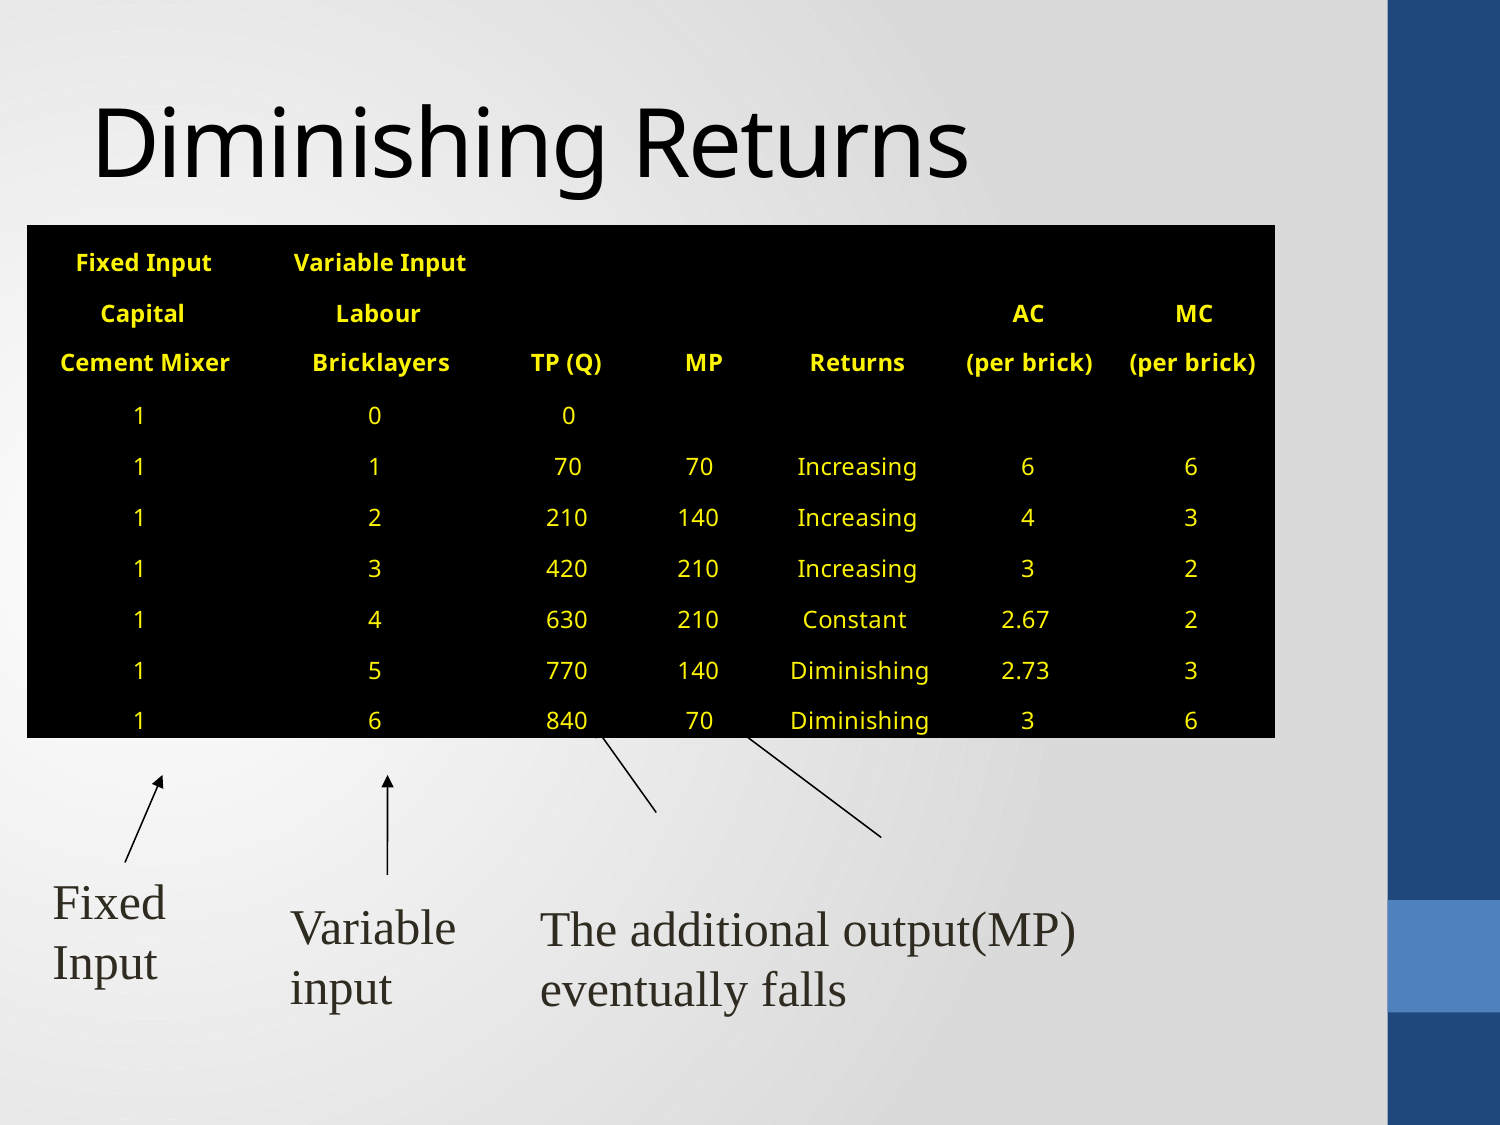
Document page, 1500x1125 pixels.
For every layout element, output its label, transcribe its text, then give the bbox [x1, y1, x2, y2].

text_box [274, 774, 488, 1025]
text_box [524, 744, 1163, 1027]
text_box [26, 224, 1276, 738]
title Diminishing Returns [75, 45, 1325, 233]
text_box [1187, 37, 1438, 113]
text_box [36, 774, 238, 1000]
